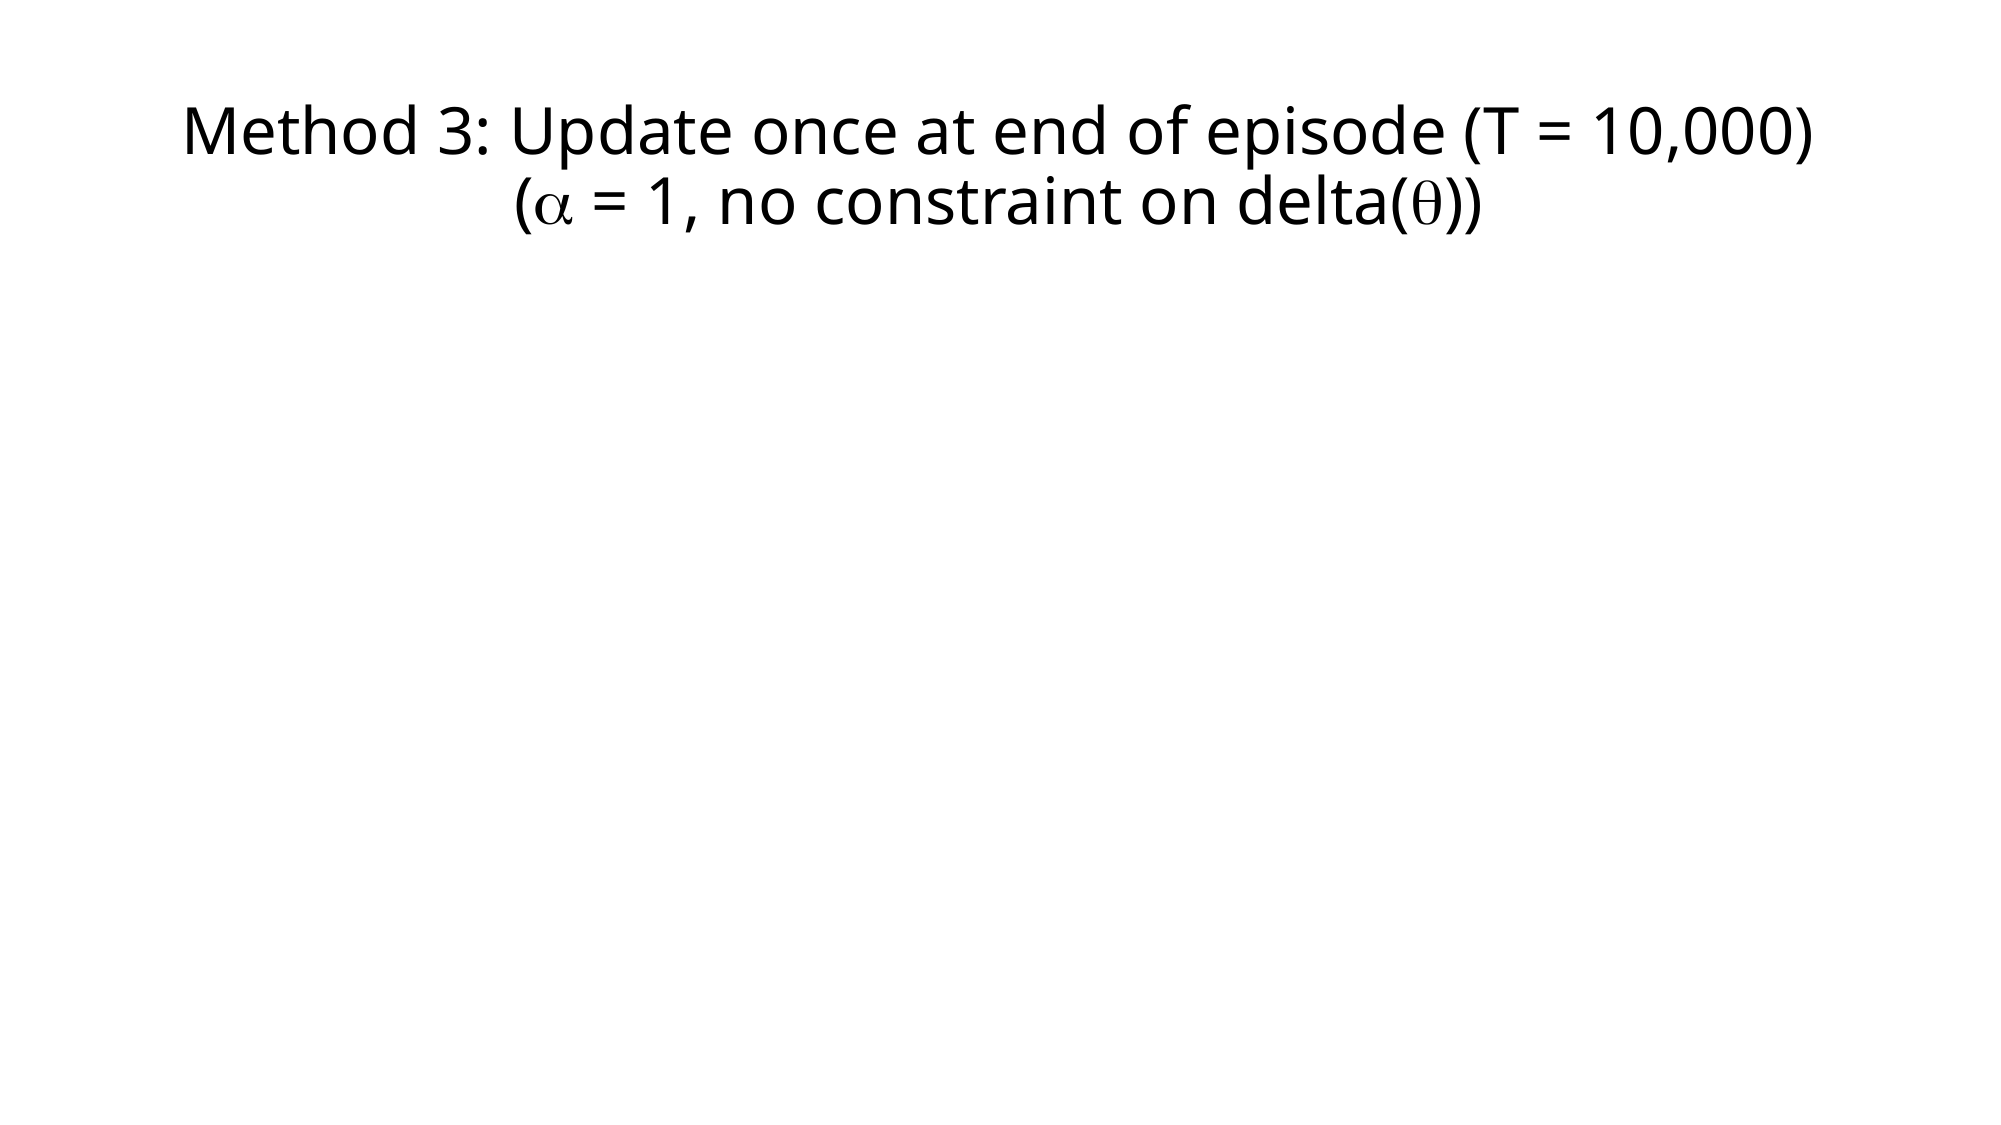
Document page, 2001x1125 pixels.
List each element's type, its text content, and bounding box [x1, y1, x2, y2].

title Method 3: Update once at end of episode (T = 10,000) ( = 1, no constraint on delta()) [136, 59, 1862, 278]
